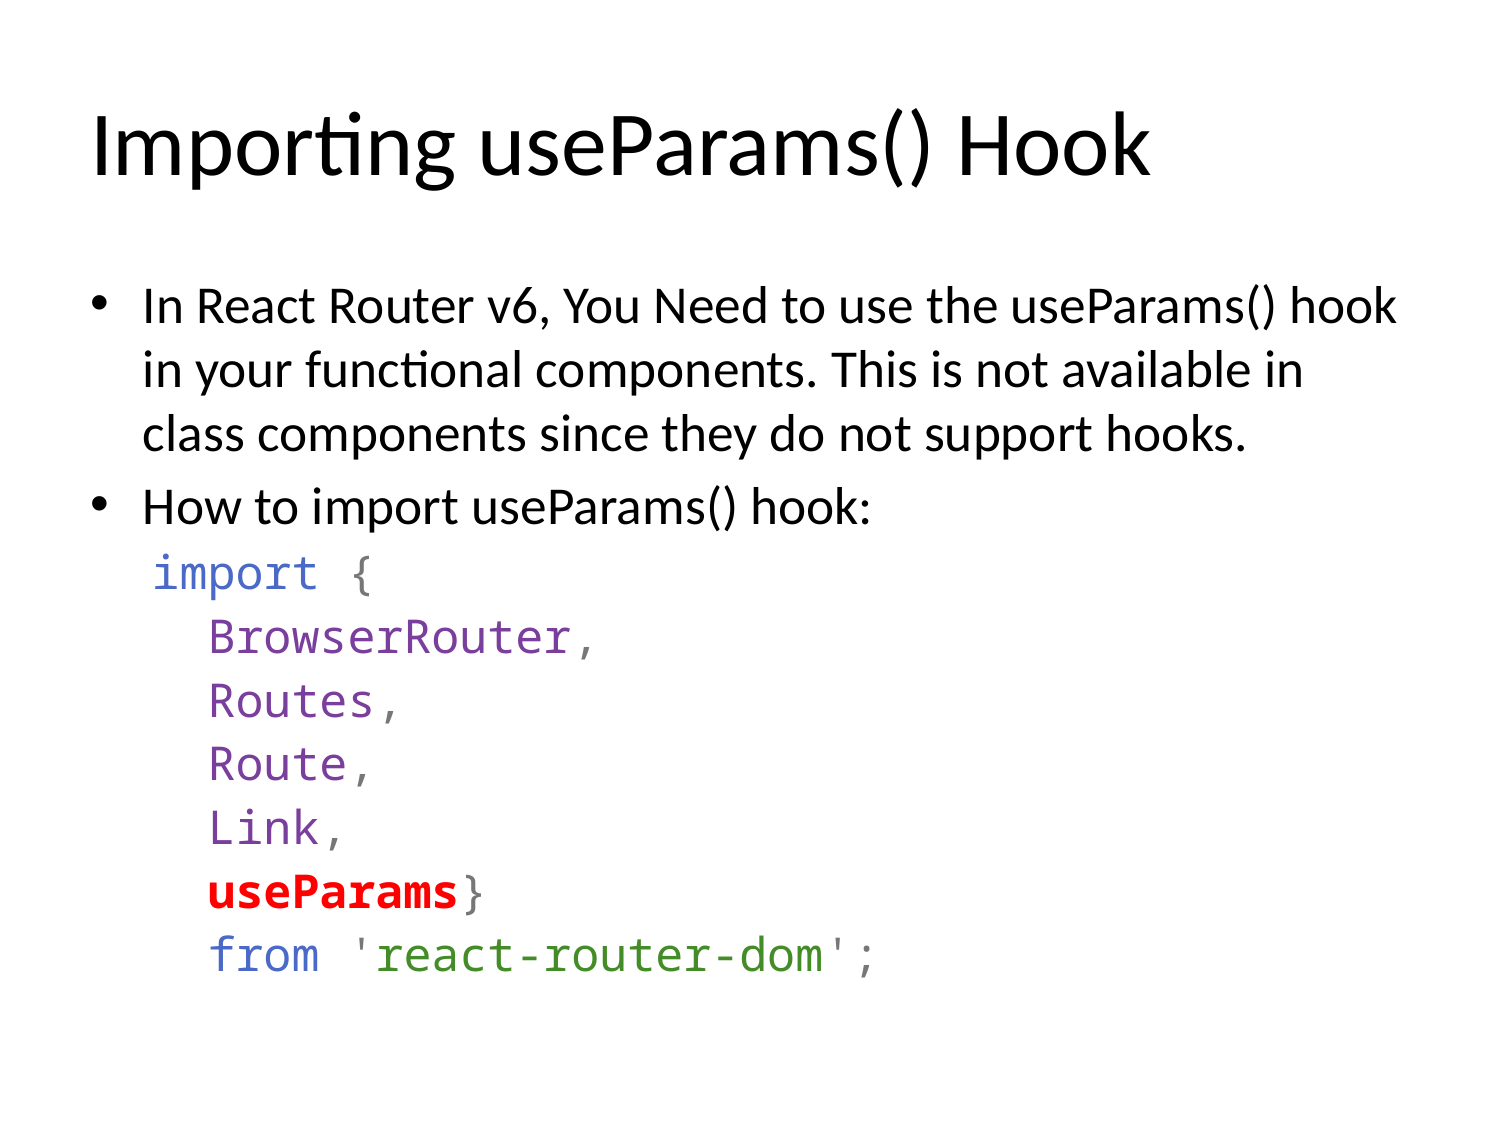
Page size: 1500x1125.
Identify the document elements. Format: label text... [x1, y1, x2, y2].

list In React Router v6, You Need to use the useParams() hook in your functional components. This is not available in class components since they do not support hooks. How to import useParams() hook: import { BrowserRouter, Routes, Route, Link, useParams} from 'react-router-dom'; [75, 262, 1425, 1005]
title Importing useParams() Hook [75, 45, 1425, 233]
